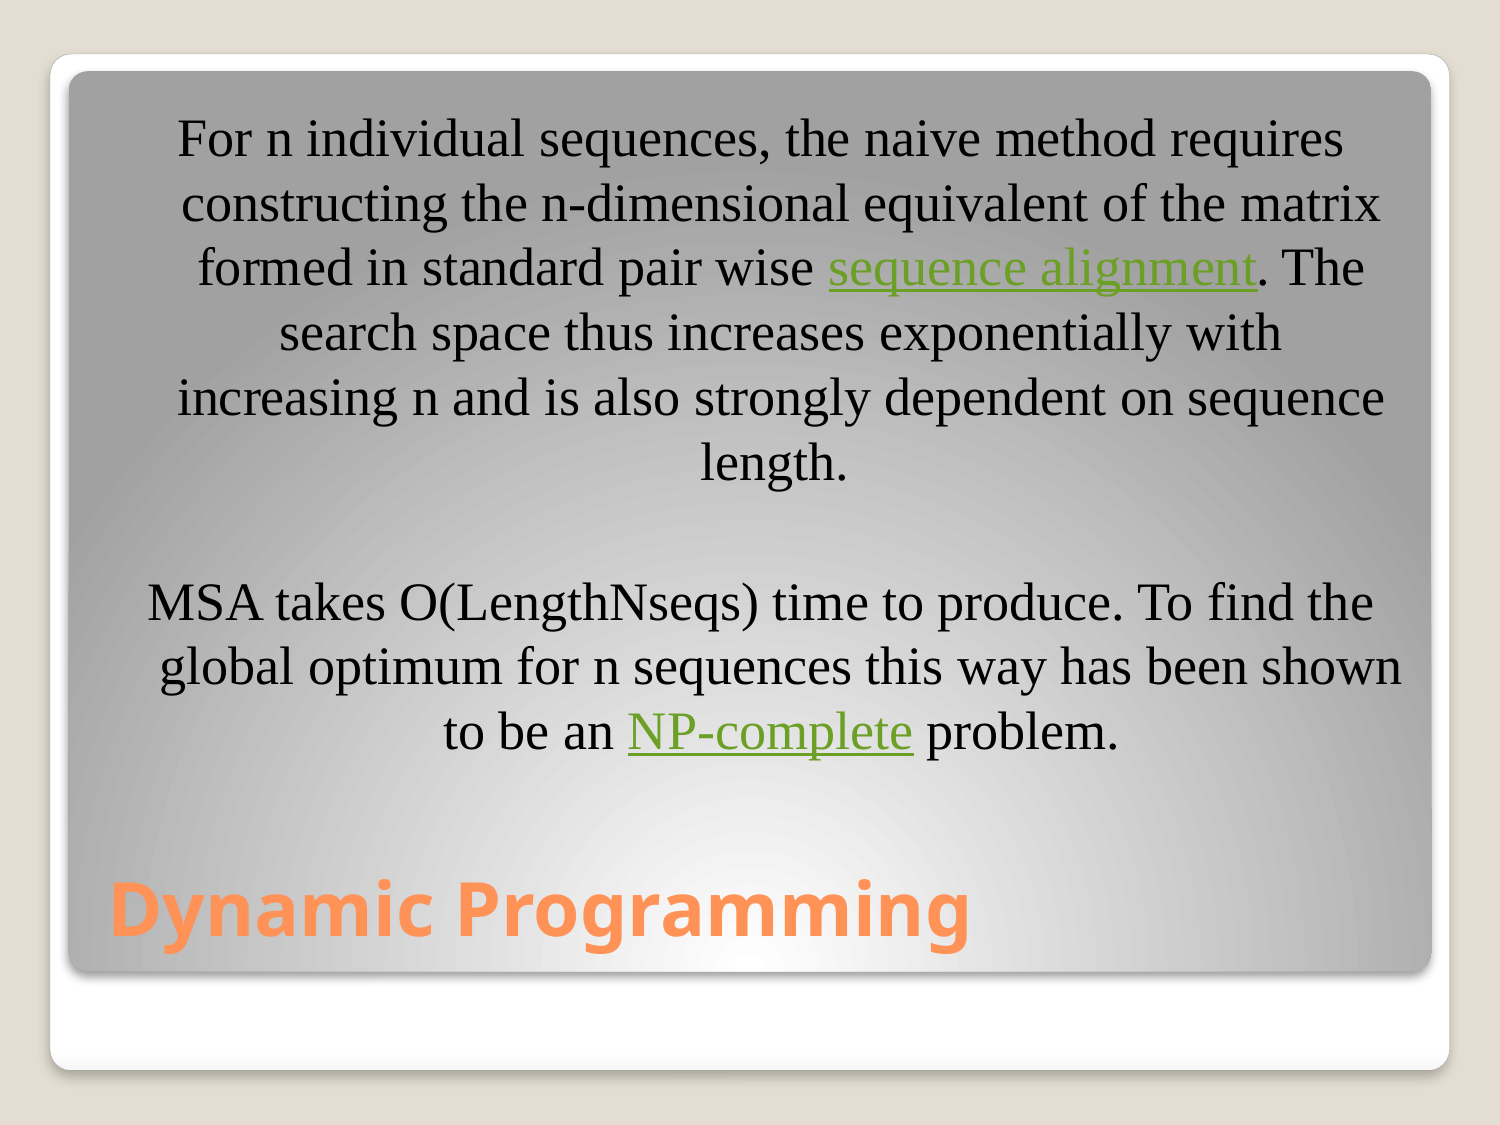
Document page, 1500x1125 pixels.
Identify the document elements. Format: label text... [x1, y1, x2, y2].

list For n individual sequences, the naive method requires constructing the n-dimensional equivalent of the matrix formed in standard pair wise sequence alignment. The search space thus increases exponentially with increasing n and is also strongly dependent on sequence length. MSA takes O(LengthNseqs) time to produce. To find the global optimum for n sequences this way has been shown to be an NP-complete problem. [82, 86, 1425, 774]
title Dynamic Programming [92, 786, 1436, 960]
